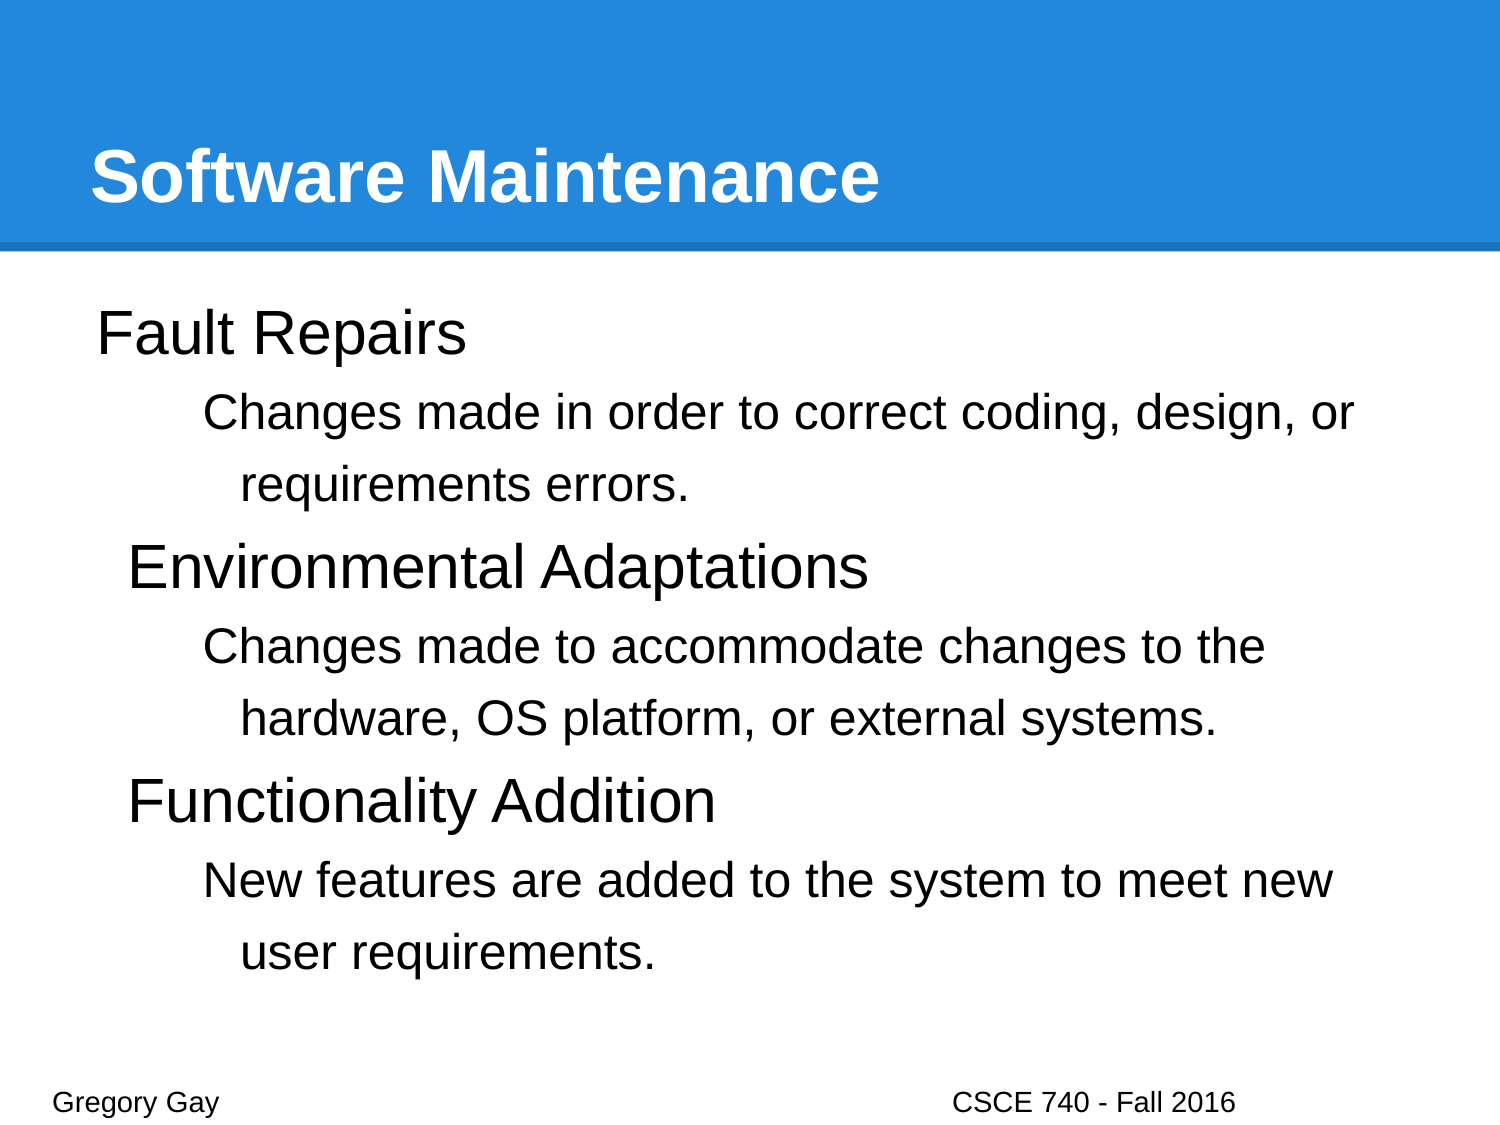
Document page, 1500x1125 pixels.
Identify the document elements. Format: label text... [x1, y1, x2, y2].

list Fault Repairs Changes made in order to correct coding, design, or requirements errors. Environmental Adaptations Changes made to accommodate changes to the hardware, OS platform, or external systems. Functionality Addition New features are added to the system to meet new user requirements. [75, 262, 1425, 1068]
text_box Gregory Gay CSCE 740 - Fall 2016 5 [37, 1068, 1463, 1114]
title Software Maintenance [75, 45, 1425, 233]
